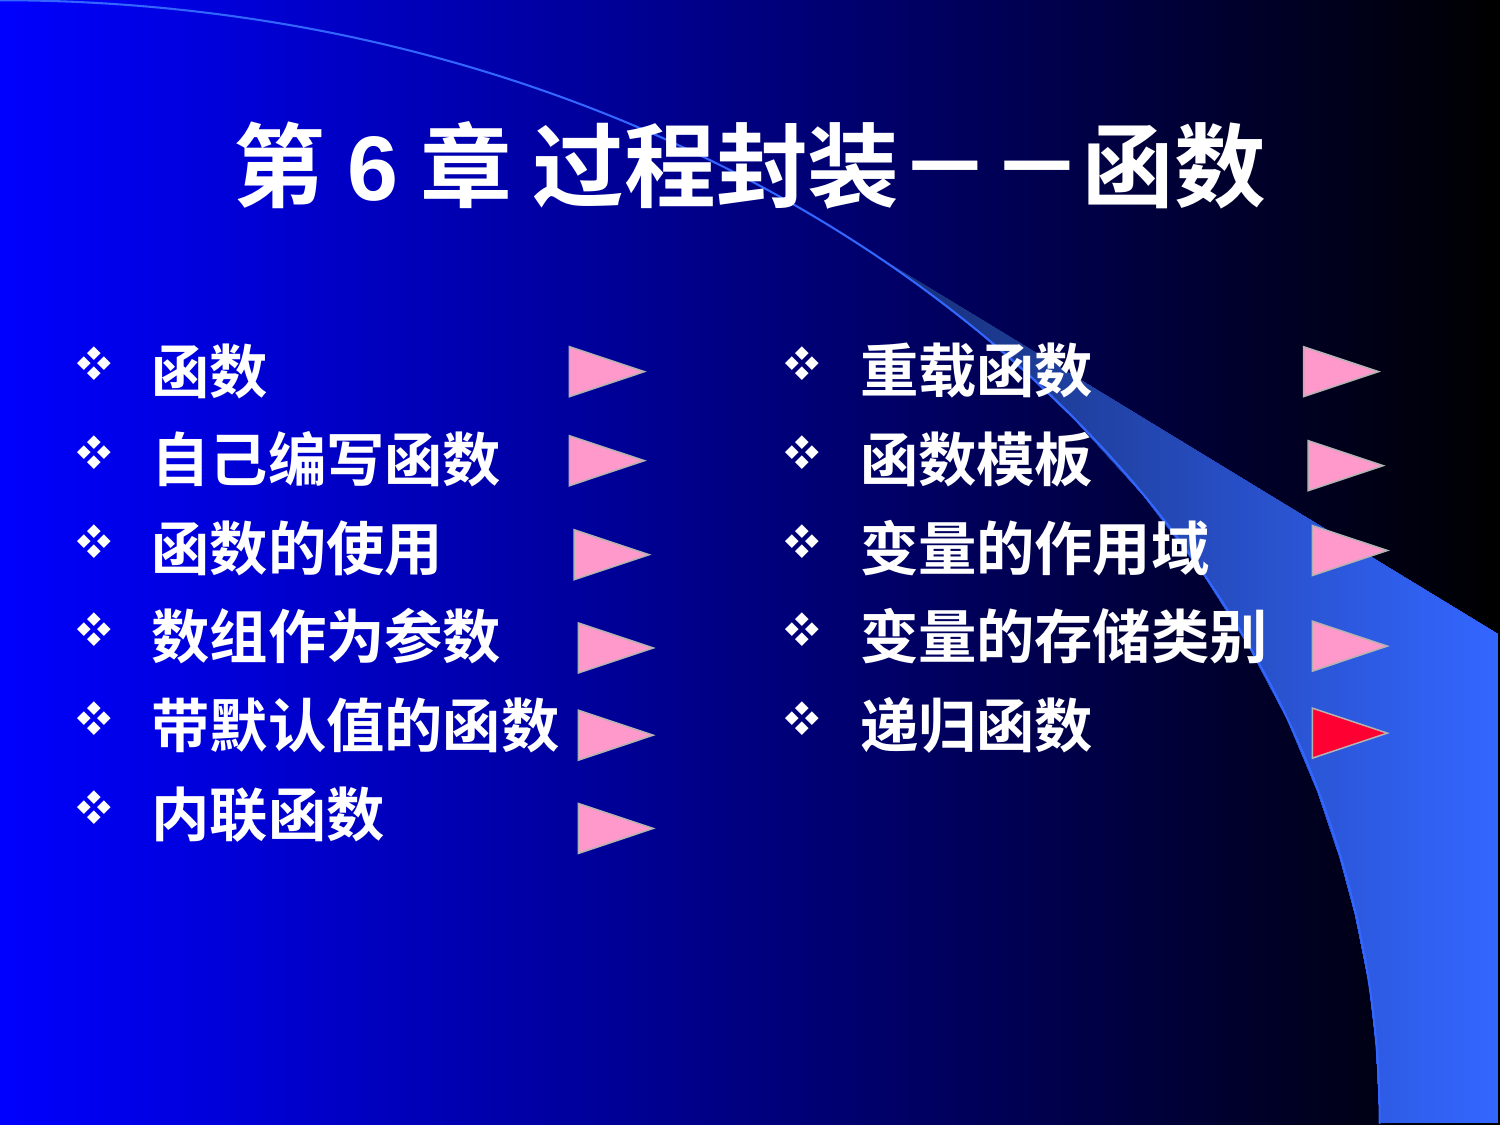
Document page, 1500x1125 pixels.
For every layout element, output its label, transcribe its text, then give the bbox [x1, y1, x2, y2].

text_box [578, 710, 654, 761]
text_box [1303, 346, 1379, 397]
text_box [1312, 708, 1388, 759]
text_box [578, 622, 654, 673]
text_box [1312, 621, 1388, 672]
text_box [574, 529, 650, 580]
title 第6章 过程封装－－函数 [112, 70, 1388, 259]
text_box [1308, 440, 1384, 491]
text_box 重载函数 函数模板 变量的作用域 变量的存储类别 递归函数 [766, 320, 1315, 1000]
list 函数 自己编写函数 函数的使用 数组作为参数 带默认值的函数 内联函数 [58, 320, 645, 1001]
text_box [1312, 525, 1388, 576]
text_box [578, 803, 654, 854]
text_box [569, 346, 645, 397]
text_box [569, 435, 645, 486]
